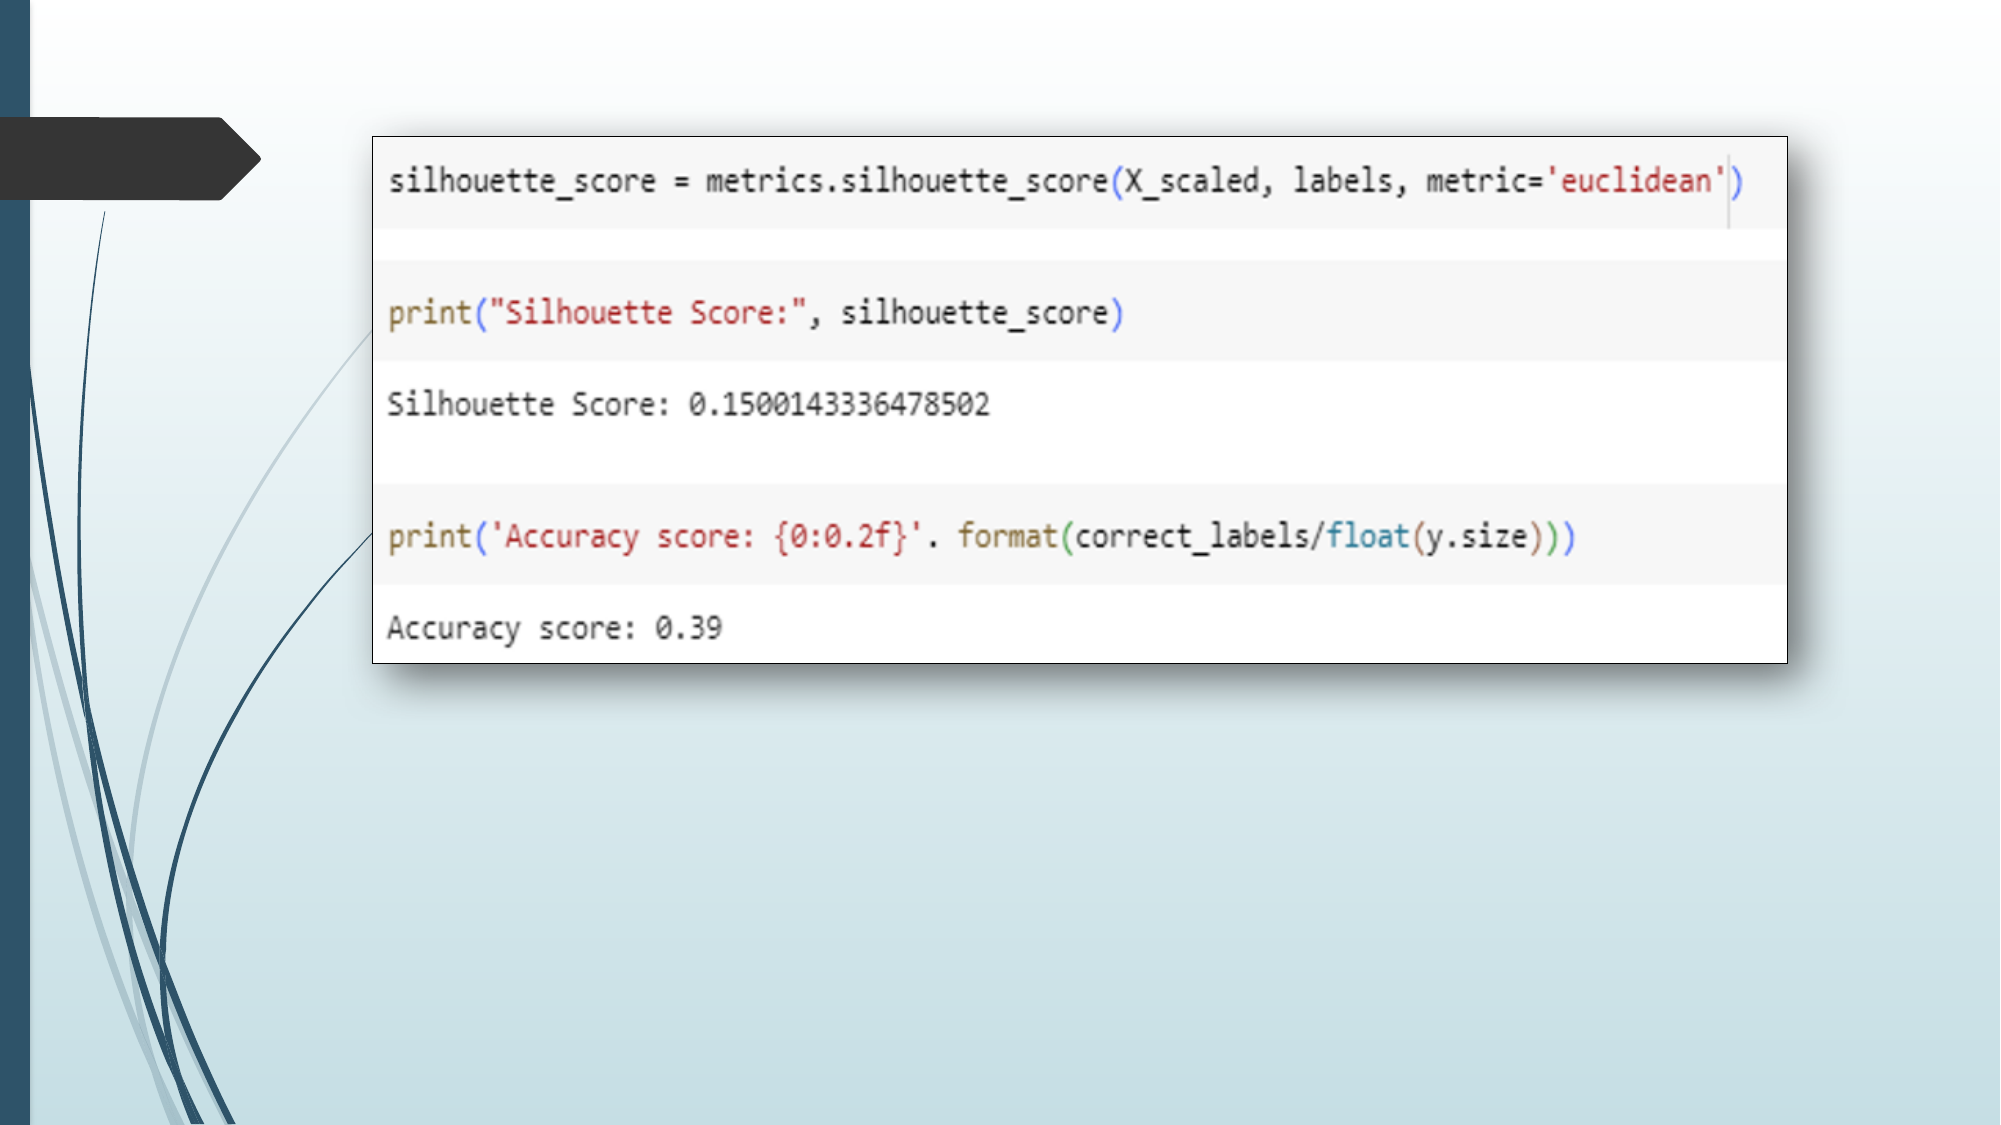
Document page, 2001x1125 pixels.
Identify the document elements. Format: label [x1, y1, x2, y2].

picture [371, 135, 1788, 664]
